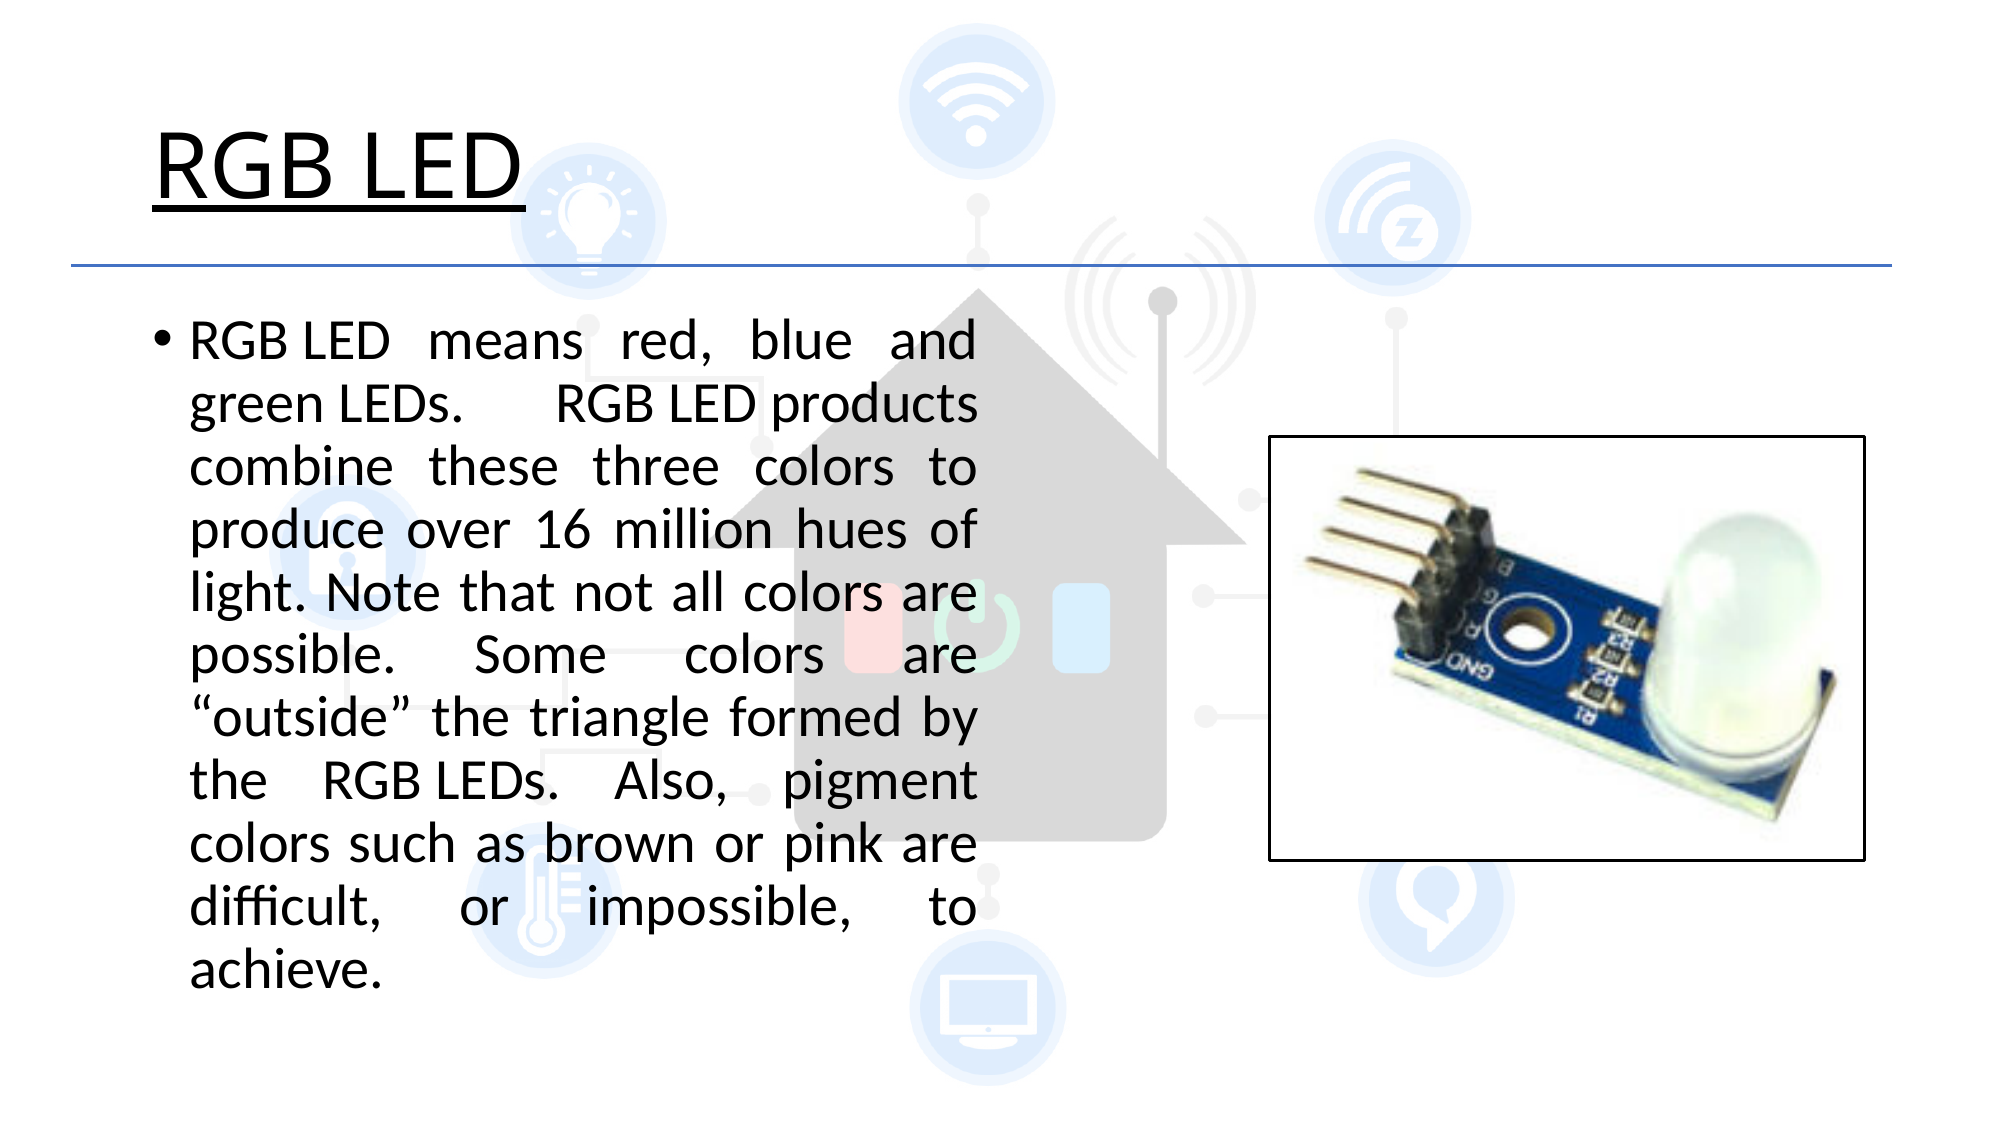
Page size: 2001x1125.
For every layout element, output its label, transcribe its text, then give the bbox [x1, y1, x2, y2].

list RGB LED means red, blue and green LEDs. RGB LED products combine these three colors to produce over 16 million hues of light. Note that not all colors are possible. Some colors are “outside” the triangle formed by the RGB LEDs. Also, pigment colors such as brown or pink are difficult, or impossible, to achieve. [137, 302, 994, 1025]
picture [1271, 437, 1863, 860]
title RGB LED [137, 59, 1863, 264]
title RGB LED [137, 267, 1863, 278]
